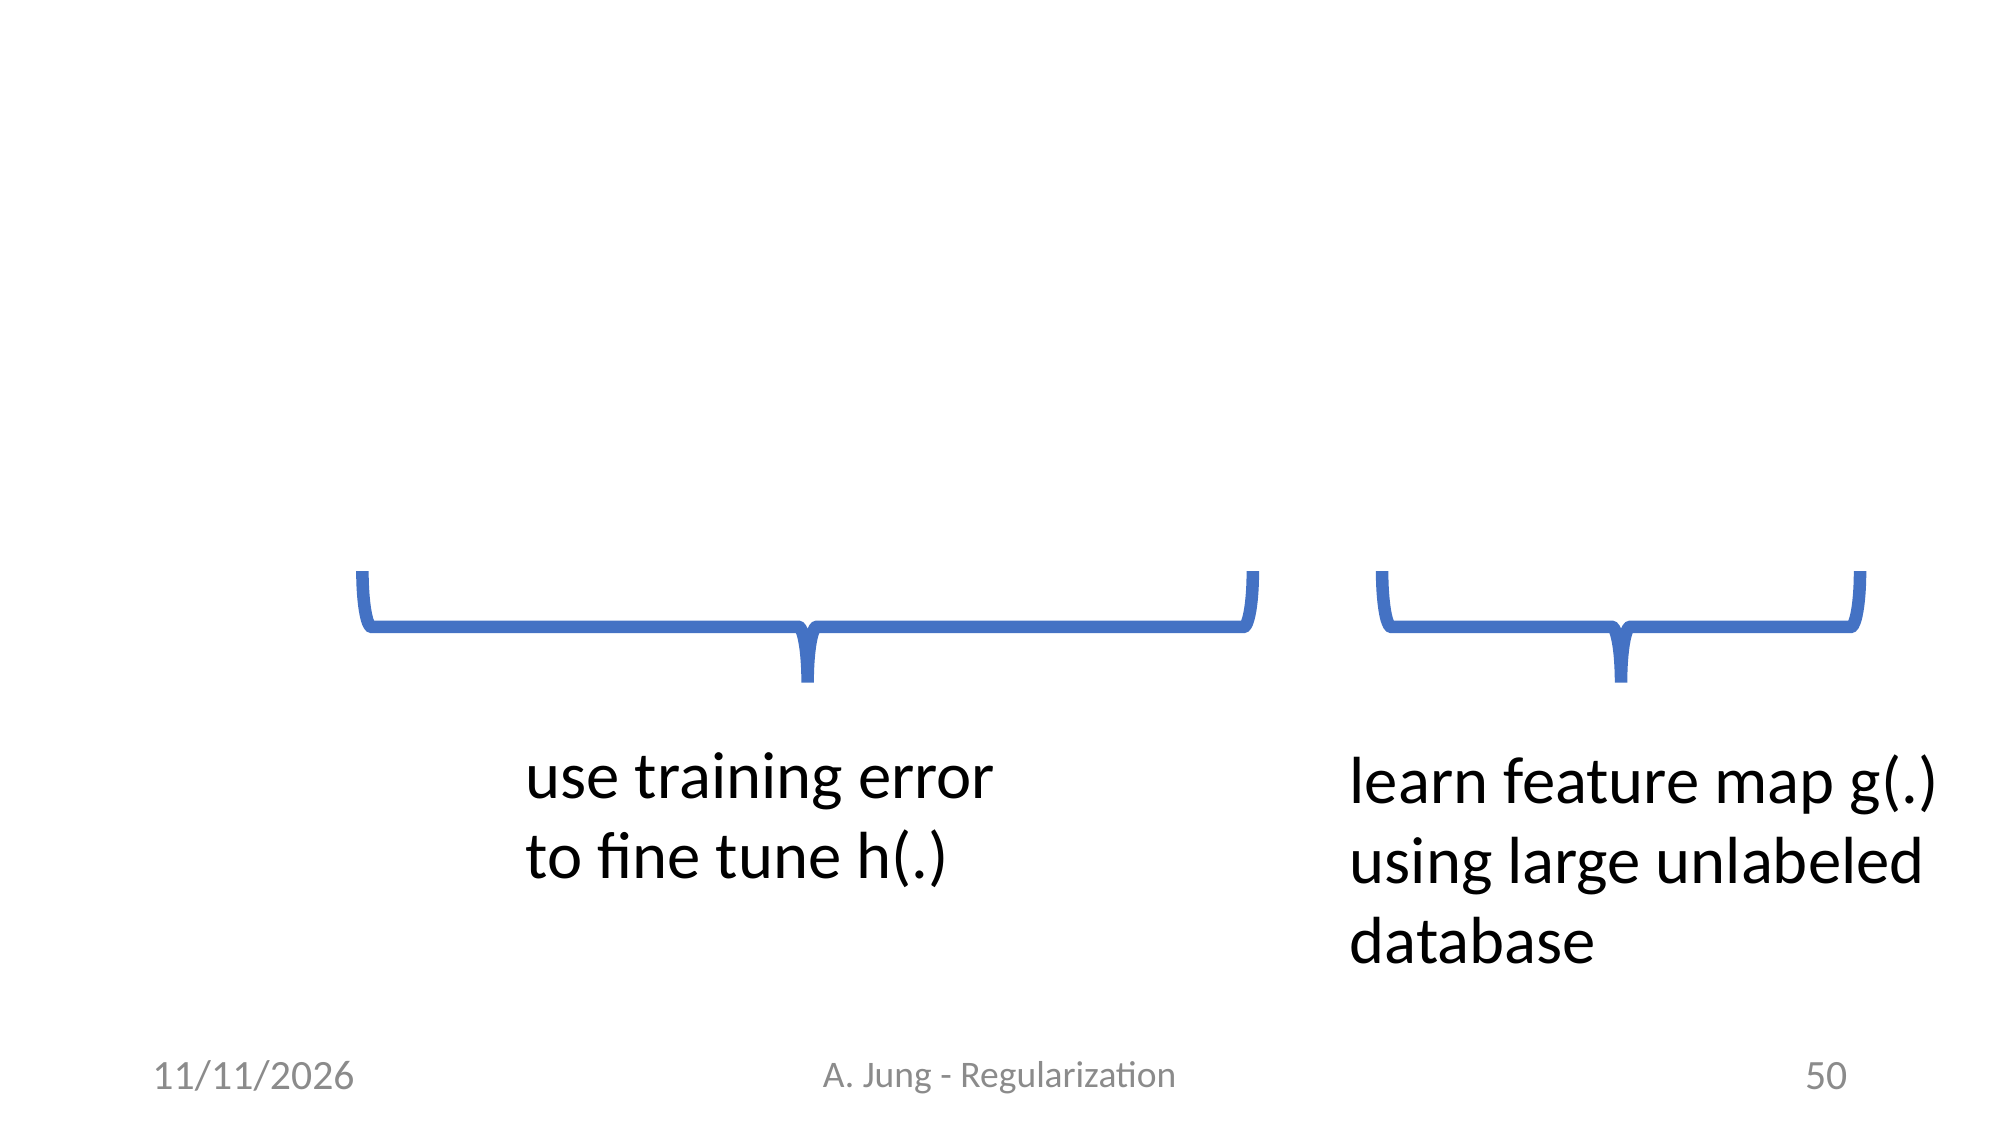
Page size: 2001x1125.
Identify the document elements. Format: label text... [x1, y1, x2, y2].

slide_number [137, 1042, 588, 1103]
text_box [1381, 571, 1861, 683]
slide_number 50 [1412, 1042, 1863, 1103]
footer A. Jung - Regularization [662, 1042, 1338, 1103]
text_box [361, 571, 1254, 683]
text_box use training error to fine tune h(.) [510, 724, 1026, 900]
